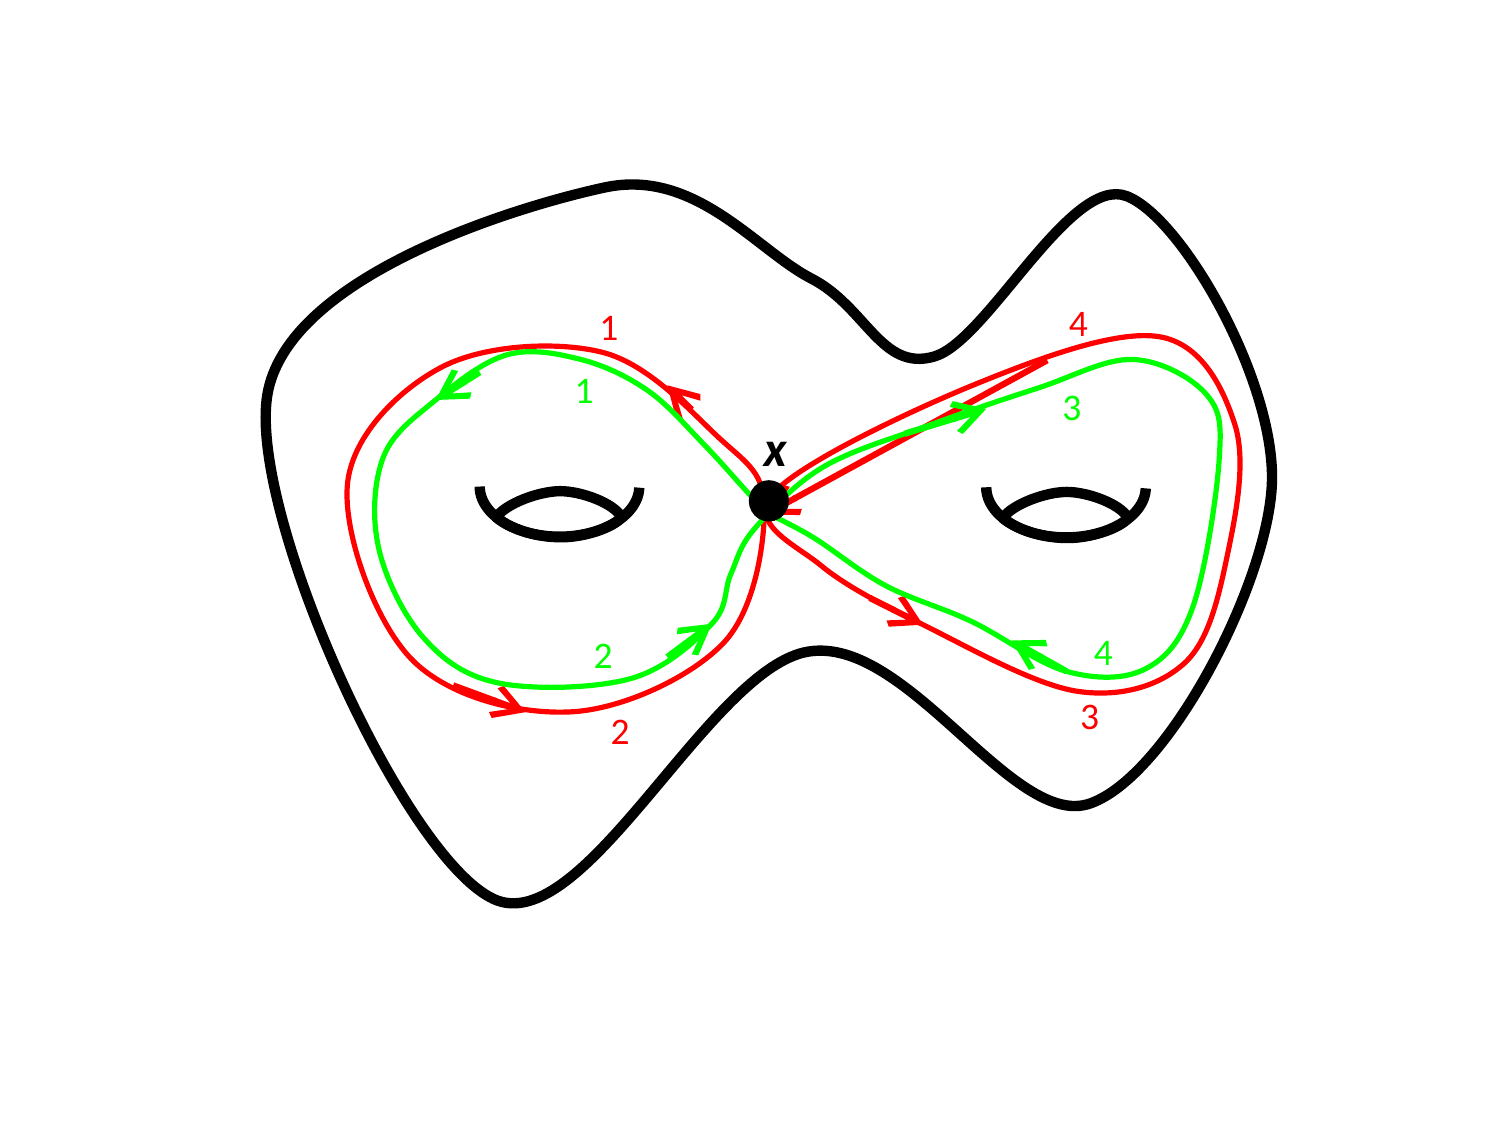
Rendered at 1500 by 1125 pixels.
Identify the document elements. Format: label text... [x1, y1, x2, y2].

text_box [666, 385, 692, 410]
text_box [917, 383, 980, 407]
text_box 4 [1078, 620, 1128, 681]
text_box 4 [1054, 291, 1103, 352]
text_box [1011, 640, 1067, 672]
text_box 2 [595, 699, 645, 760]
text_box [667, 623, 713, 658]
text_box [985, 436, 1146, 539]
text_box [683, 410, 761, 489]
text_box [746, 478, 792, 524]
text_box [1032, 333, 1243, 695]
text_box [344, 343, 666, 688]
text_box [975, 360, 1048, 385]
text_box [869, 597, 924, 625]
text_box 1 [584, 295, 634, 356]
text_box 1 [559, 359, 609, 419]
text_box 3 [1065, 684, 1114, 745]
text_box [714, 524, 766, 654]
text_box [435, 372, 480, 401]
text_box 3 [1047, 375, 1097, 435]
text_box [263, 182, 1275, 906]
text_box [926, 607, 1006, 669]
text_box [372, 349, 763, 690]
text_box [782, 415, 900, 488]
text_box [452, 685, 526, 713]
text_box [767, 522, 900, 599]
text_box [780, 357, 1223, 678]
text_box x [748, 408, 809, 481]
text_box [904, 408, 987, 435]
text_box [529, 664, 703, 715]
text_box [479, 436, 640, 538]
text_box [974, 392, 1016, 406]
text_box 2 [578, 623, 628, 684]
